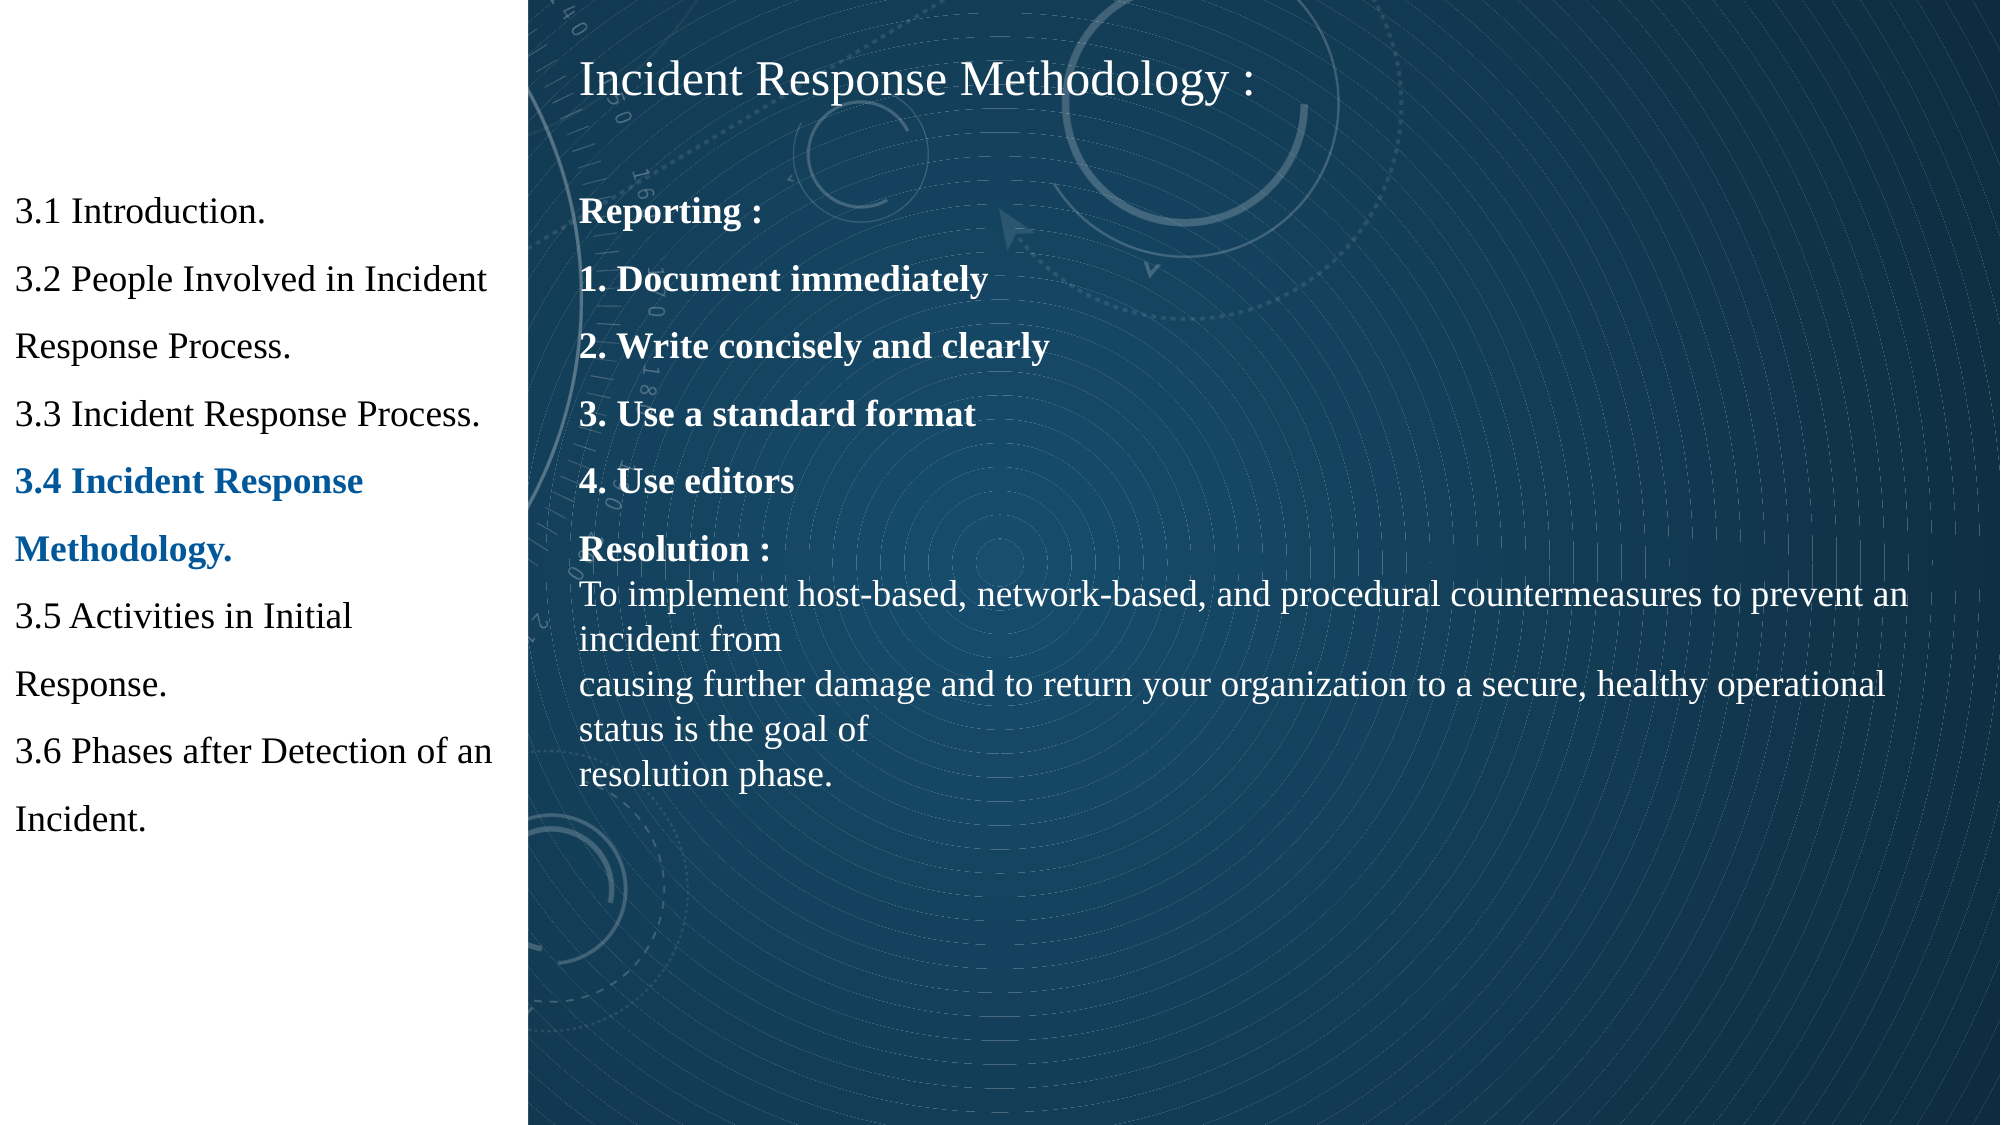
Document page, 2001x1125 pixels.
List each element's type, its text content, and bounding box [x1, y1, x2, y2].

text_box Reporting : 1. Document immediately 2. Write concisely and clearly 3. Use a standard format 4. Use editors Resolution : To implement host-based, network-based, and procedural countermeasures to prevent an incident from causing further damage and to return your organization to a secure, healthy operational status is the goal of resolution phase. [564, 156, 1985, 802]
text_box 3.1 Introduction. 3.2 People Involved in Incident Response Process. 3.3 Incident Response Process. 3.4 Incident Response Methodology. 3.5 Activities in Initial Response. 3.6 Phases after Detection of an Incident. [0, 156, 529, 847]
picture [530, 0, 2000, 1125]
text_box [0, 0, 530, 1125]
text_box Incident Response Methodology : [564, 37, 1300, 113]
